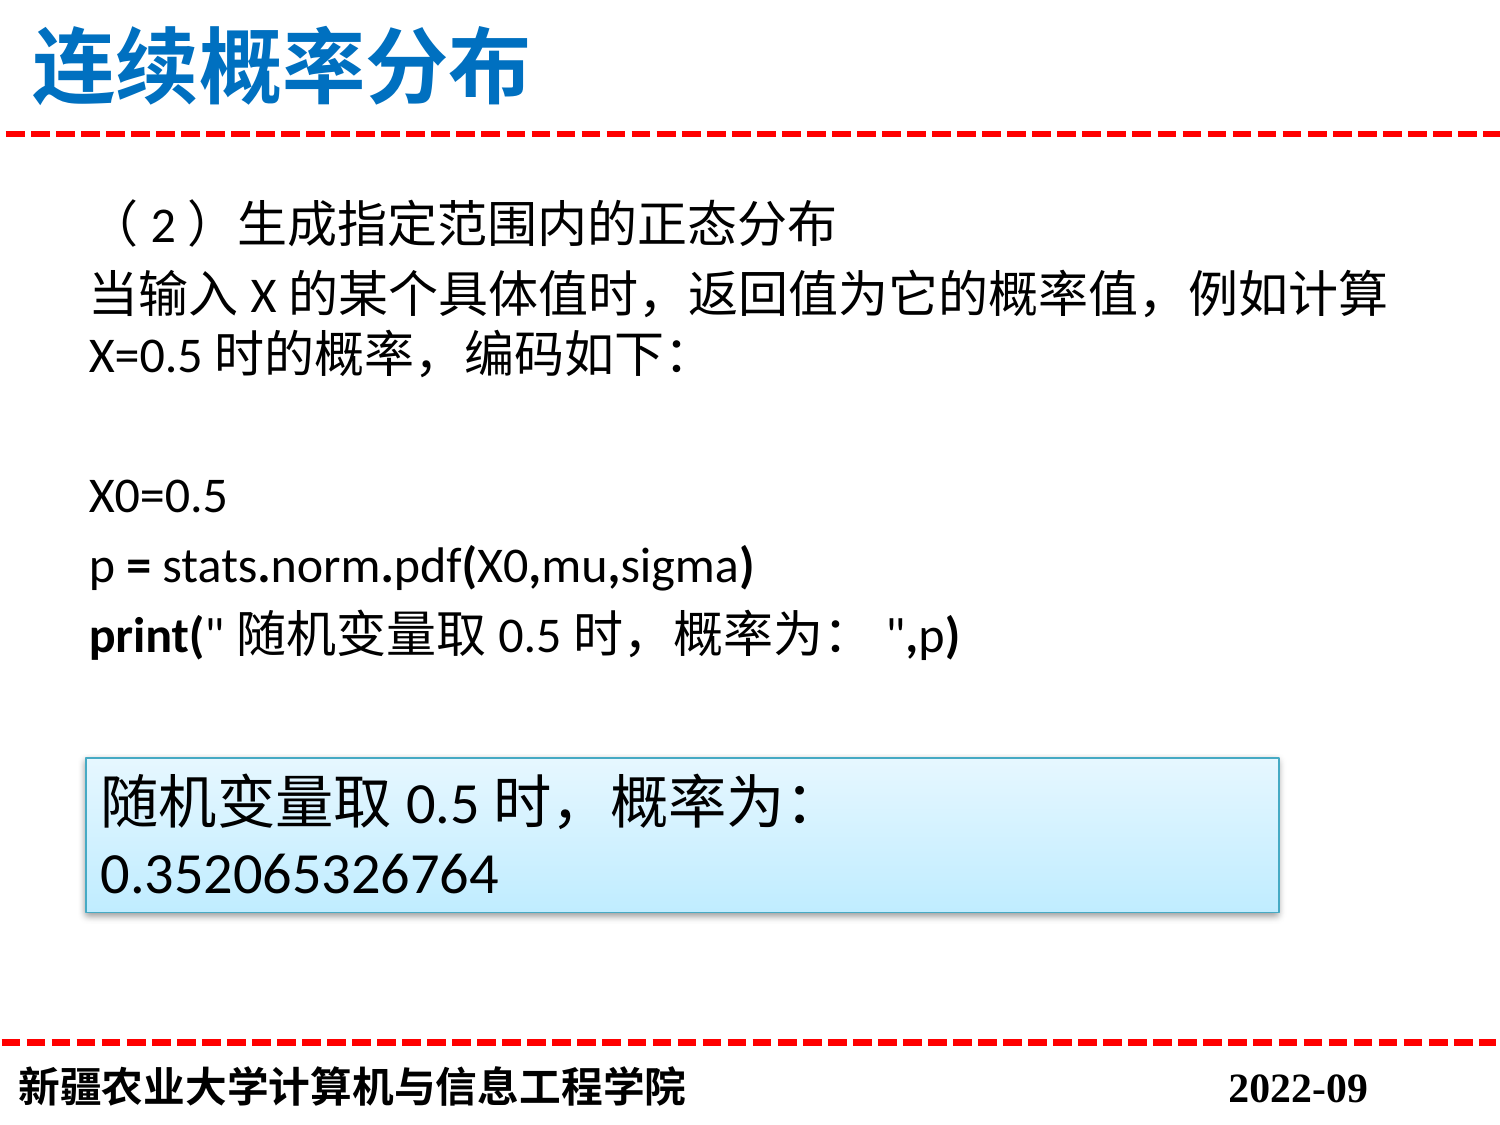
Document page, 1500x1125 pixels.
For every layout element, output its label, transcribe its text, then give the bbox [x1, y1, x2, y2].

text_box 随机变量取0.5时，概率为： 0.352065326764 [85, 757, 1280, 913]
list （2）生成指定范围内的正态分布 当输入X的某个具体值时，返回值为它的概率值，例如计算X=0.5时的概率，编码如下： X0=0.5 p = stats.norm.pdf(X0,mu,sigma) print("随机变量取0.5时，概率为：",p) [73, 184, 1424, 516]
title 连续概率分布 [17, 0, 1487, 167]
